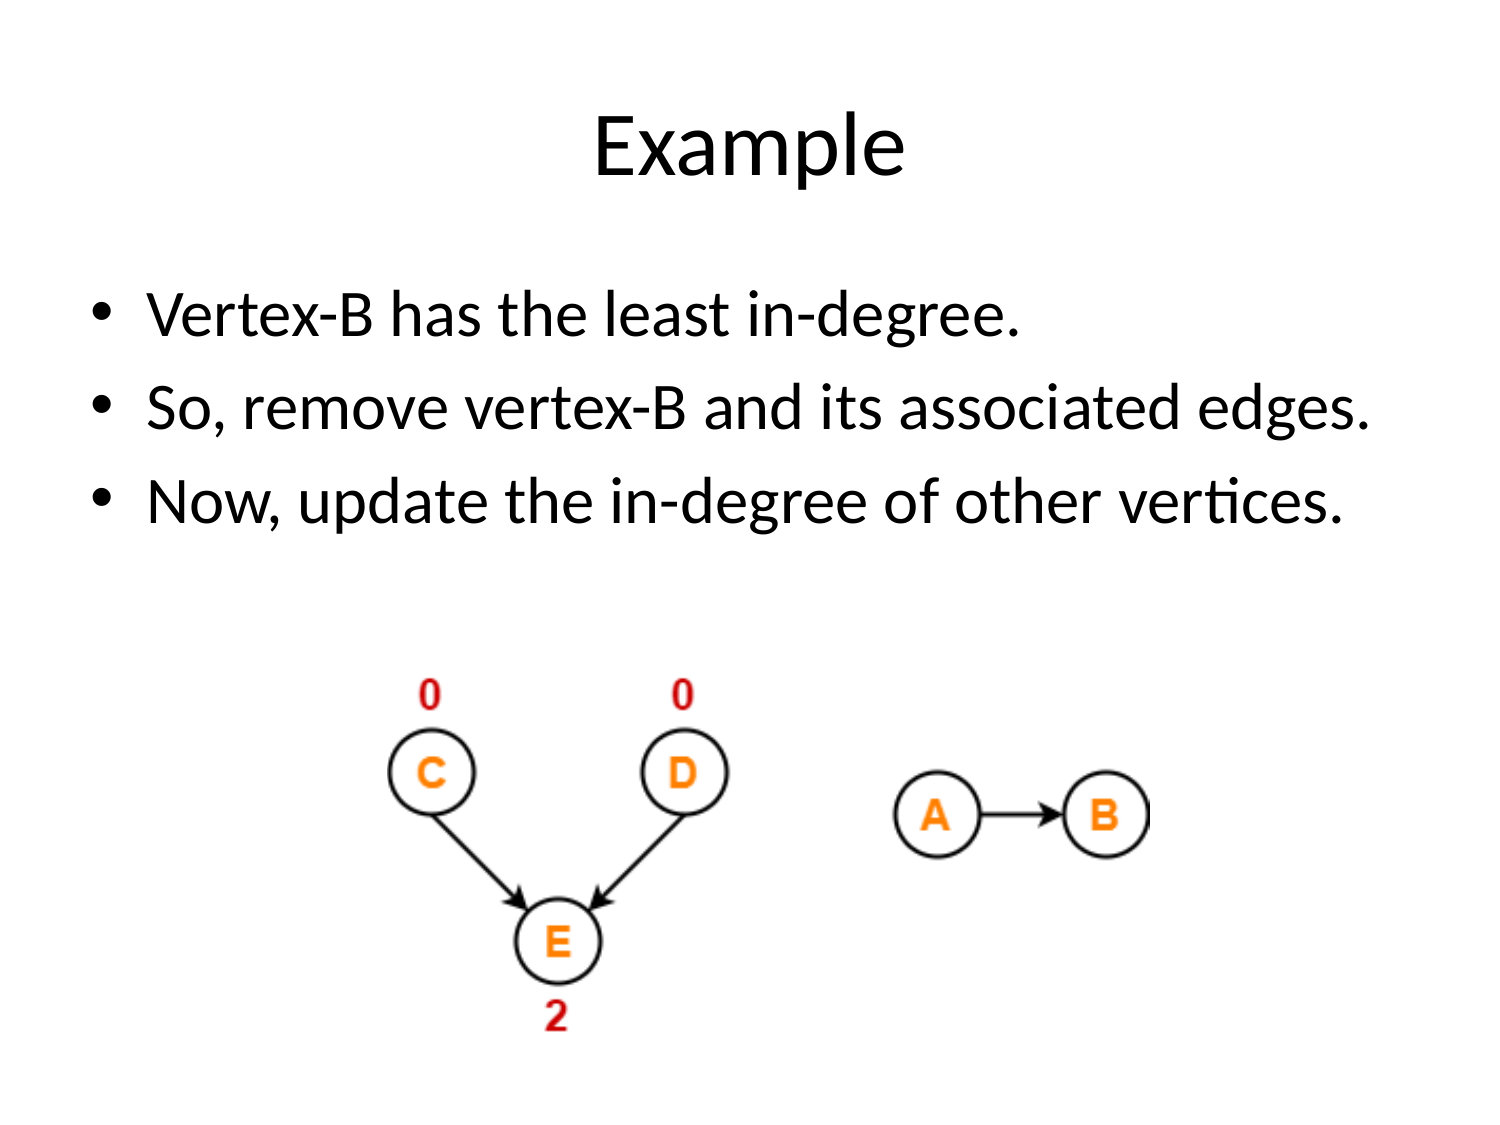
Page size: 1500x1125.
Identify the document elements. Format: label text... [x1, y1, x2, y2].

list Vertex-B has the least in-degree. So, remove vertex-B and its associated edges. Now, update the in-degree of other vertices. [75, 262, 1425, 1005]
title Example [75, 45, 1425, 233]
picture [387, 662, 1151, 1040]
